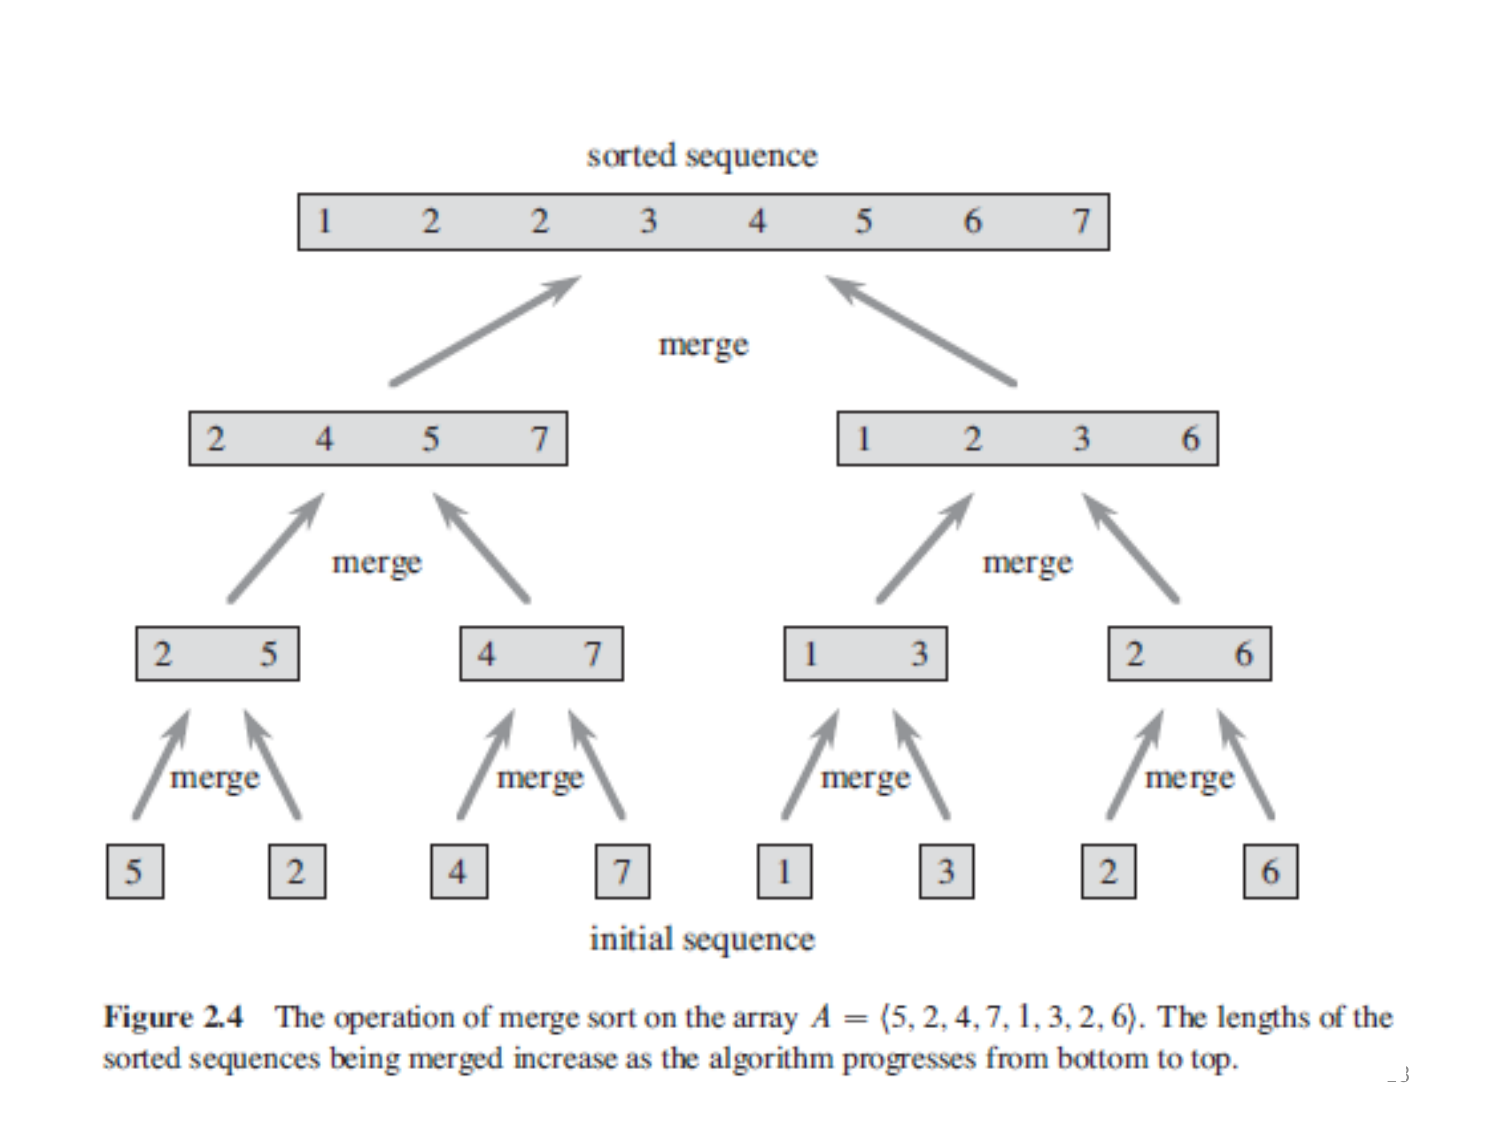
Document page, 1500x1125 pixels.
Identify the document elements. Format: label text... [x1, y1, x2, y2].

picture [99, 89, 1313, 972]
slide_number 13 [1074, 1042, 1425, 1103]
picture [87, 987, 1406, 1081]
